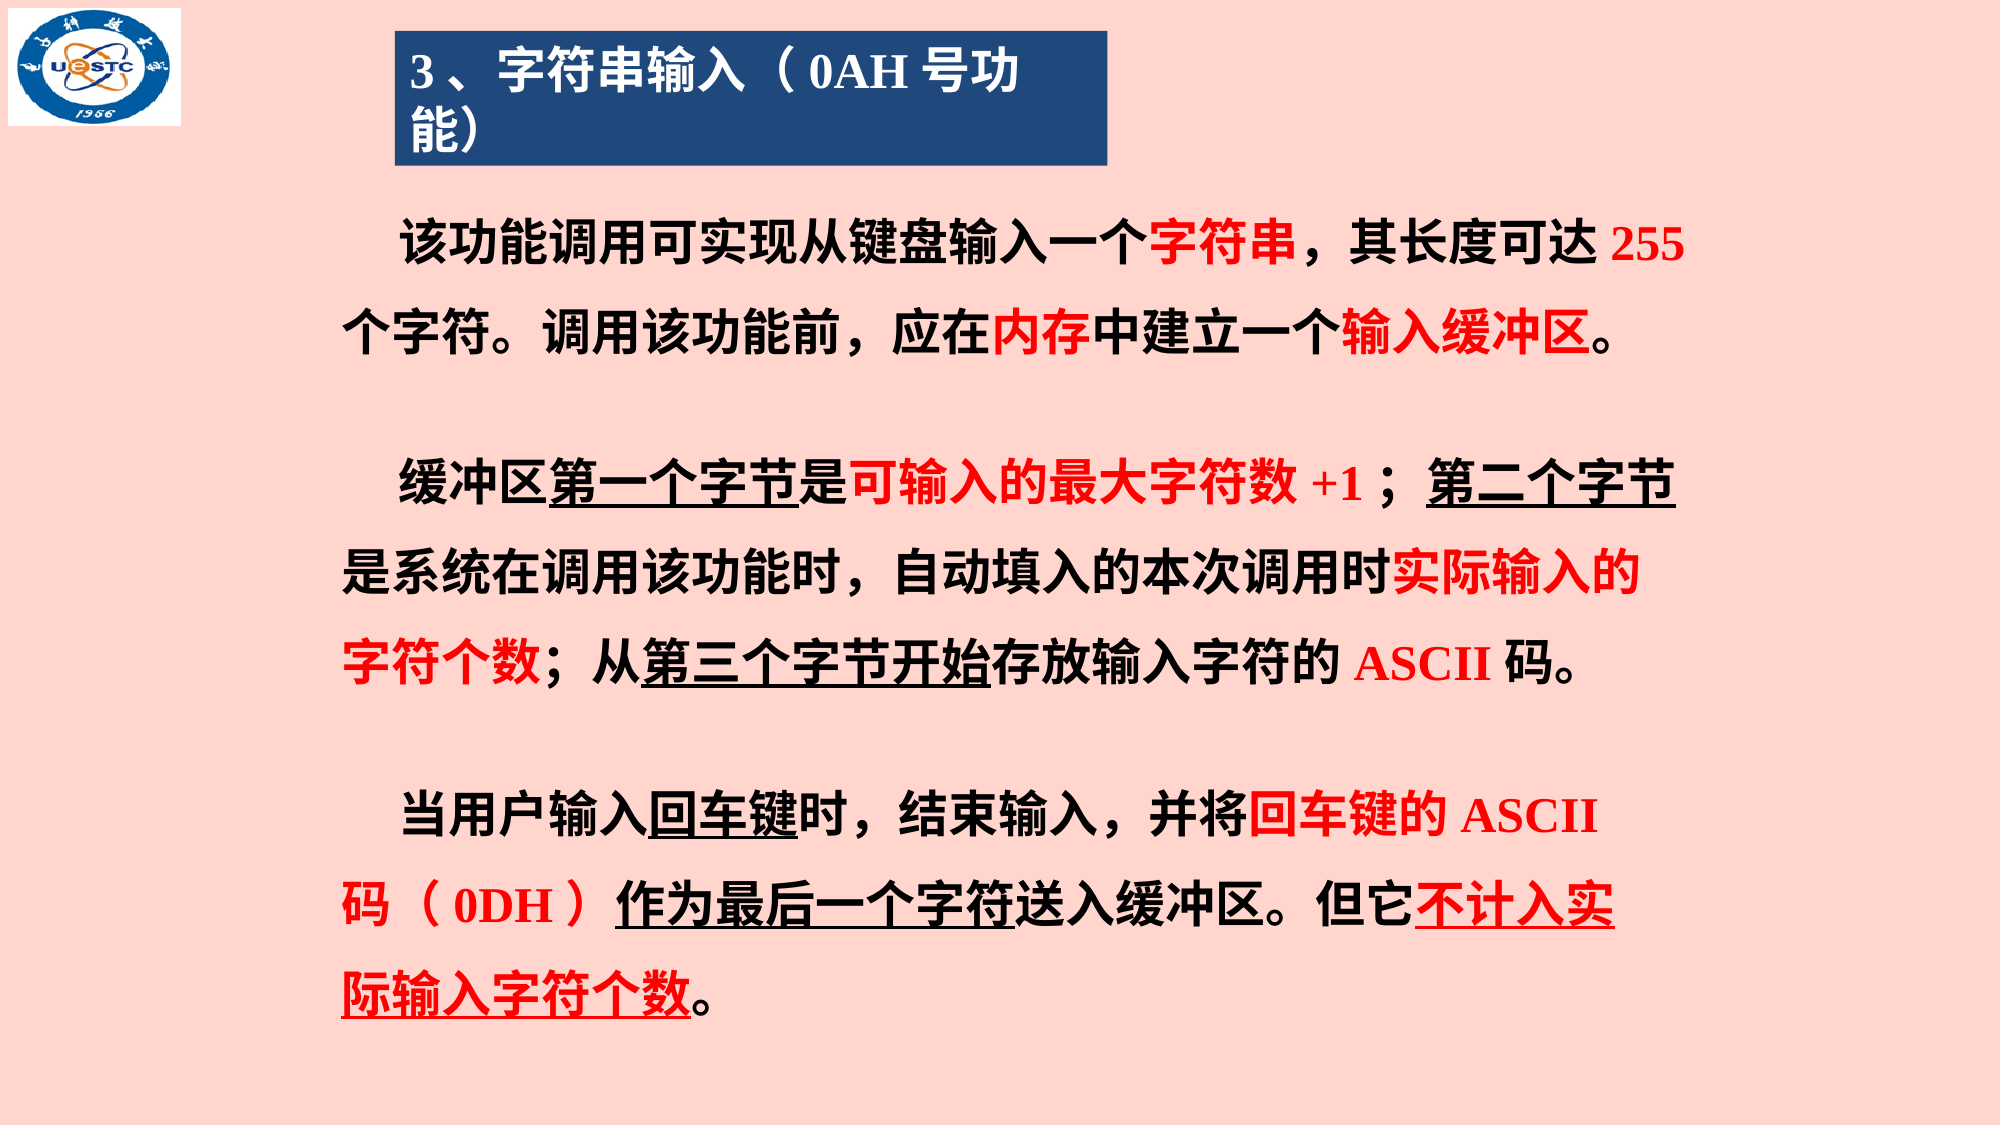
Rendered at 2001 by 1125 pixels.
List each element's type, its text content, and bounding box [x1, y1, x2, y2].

text_box 3、字符串输入（0AH号功能） [394, 30, 1108, 166]
picture [8, 8, 181, 126]
text_box 该功能调用可实现从键盘输入一个字符串，其长度可达255个字符。调用该功能前，应在内存中建立一个输入缓冲区。 [326, 172, 1709, 368]
text_box 当用户输入回车键时，结束输入，并将回车键的ASCII码（0DH）作为最后一个字符送入缓冲区。但它不计入实际输入字符个数。 [326, 744, 1665, 1030]
text_box 缓冲区第一个字节是可输入的最大字符数+1；第二个字节是系统在调用该功能时，自动填入的本次调用时实际输入的字符个数；从第三个字节开始存放输入字符的ASCII码。 [326, 413, 1697, 698]
